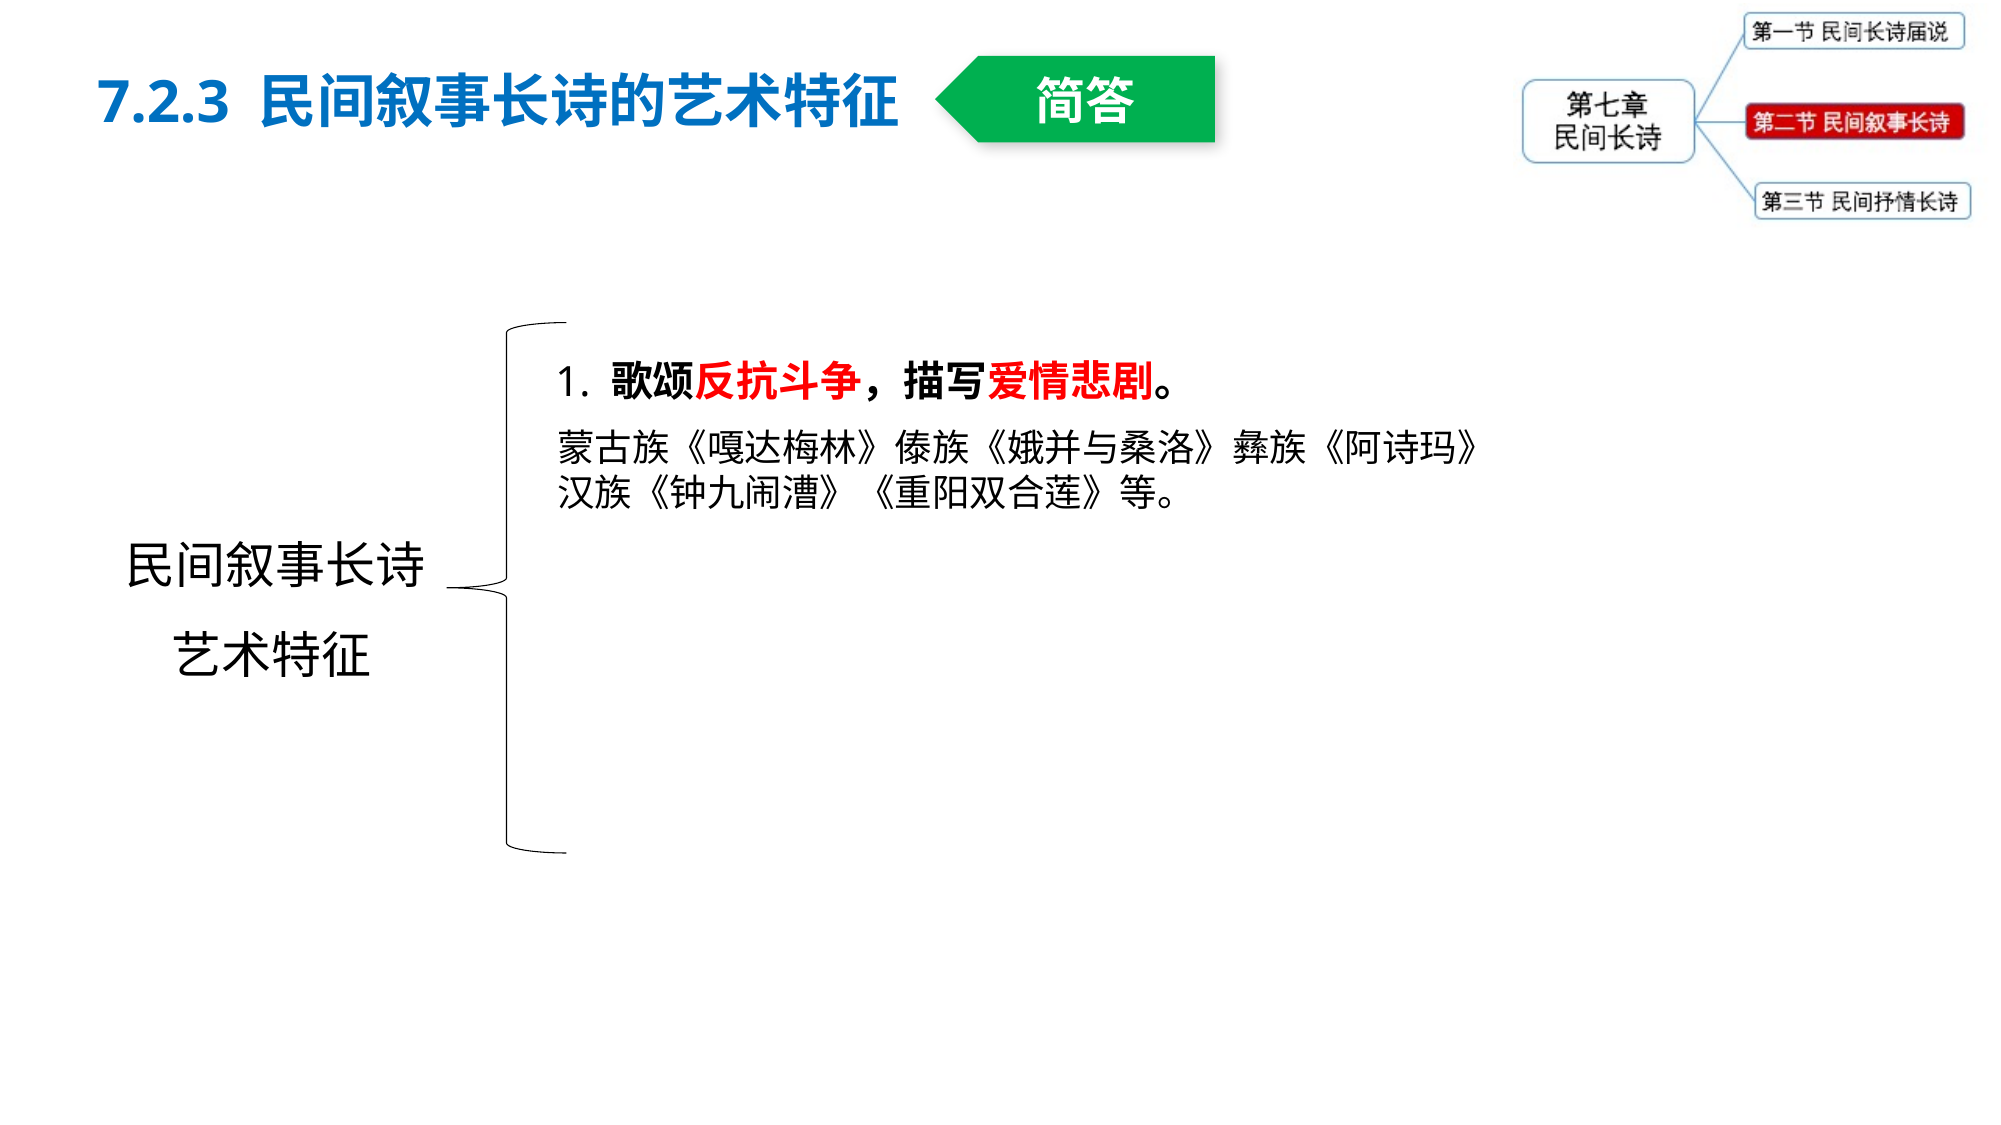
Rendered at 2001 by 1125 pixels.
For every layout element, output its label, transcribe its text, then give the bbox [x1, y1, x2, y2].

text_box 1. 歌颂反抗斗争，描写爱情悲剧。 [540, 322, 1211, 413]
text_box 民间叙事长诗 艺术特征 [110, 496, 505, 691]
text_box [446, 323, 567, 854]
text_box 蒙古族《嘎达梅林》傣族《娥并与桑洛》彝族《阿诗玛》汉族《钟九闹漕》《重阳双合莲》等。 [542, 416, 1543, 522]
picture [1513, 2, 2000, 237]
text_box 简答 [933, 54, 1216, 144]
text_box 7.2.3 民间叙事长诗的艺术特征 [7, 21, 1078, 142]
